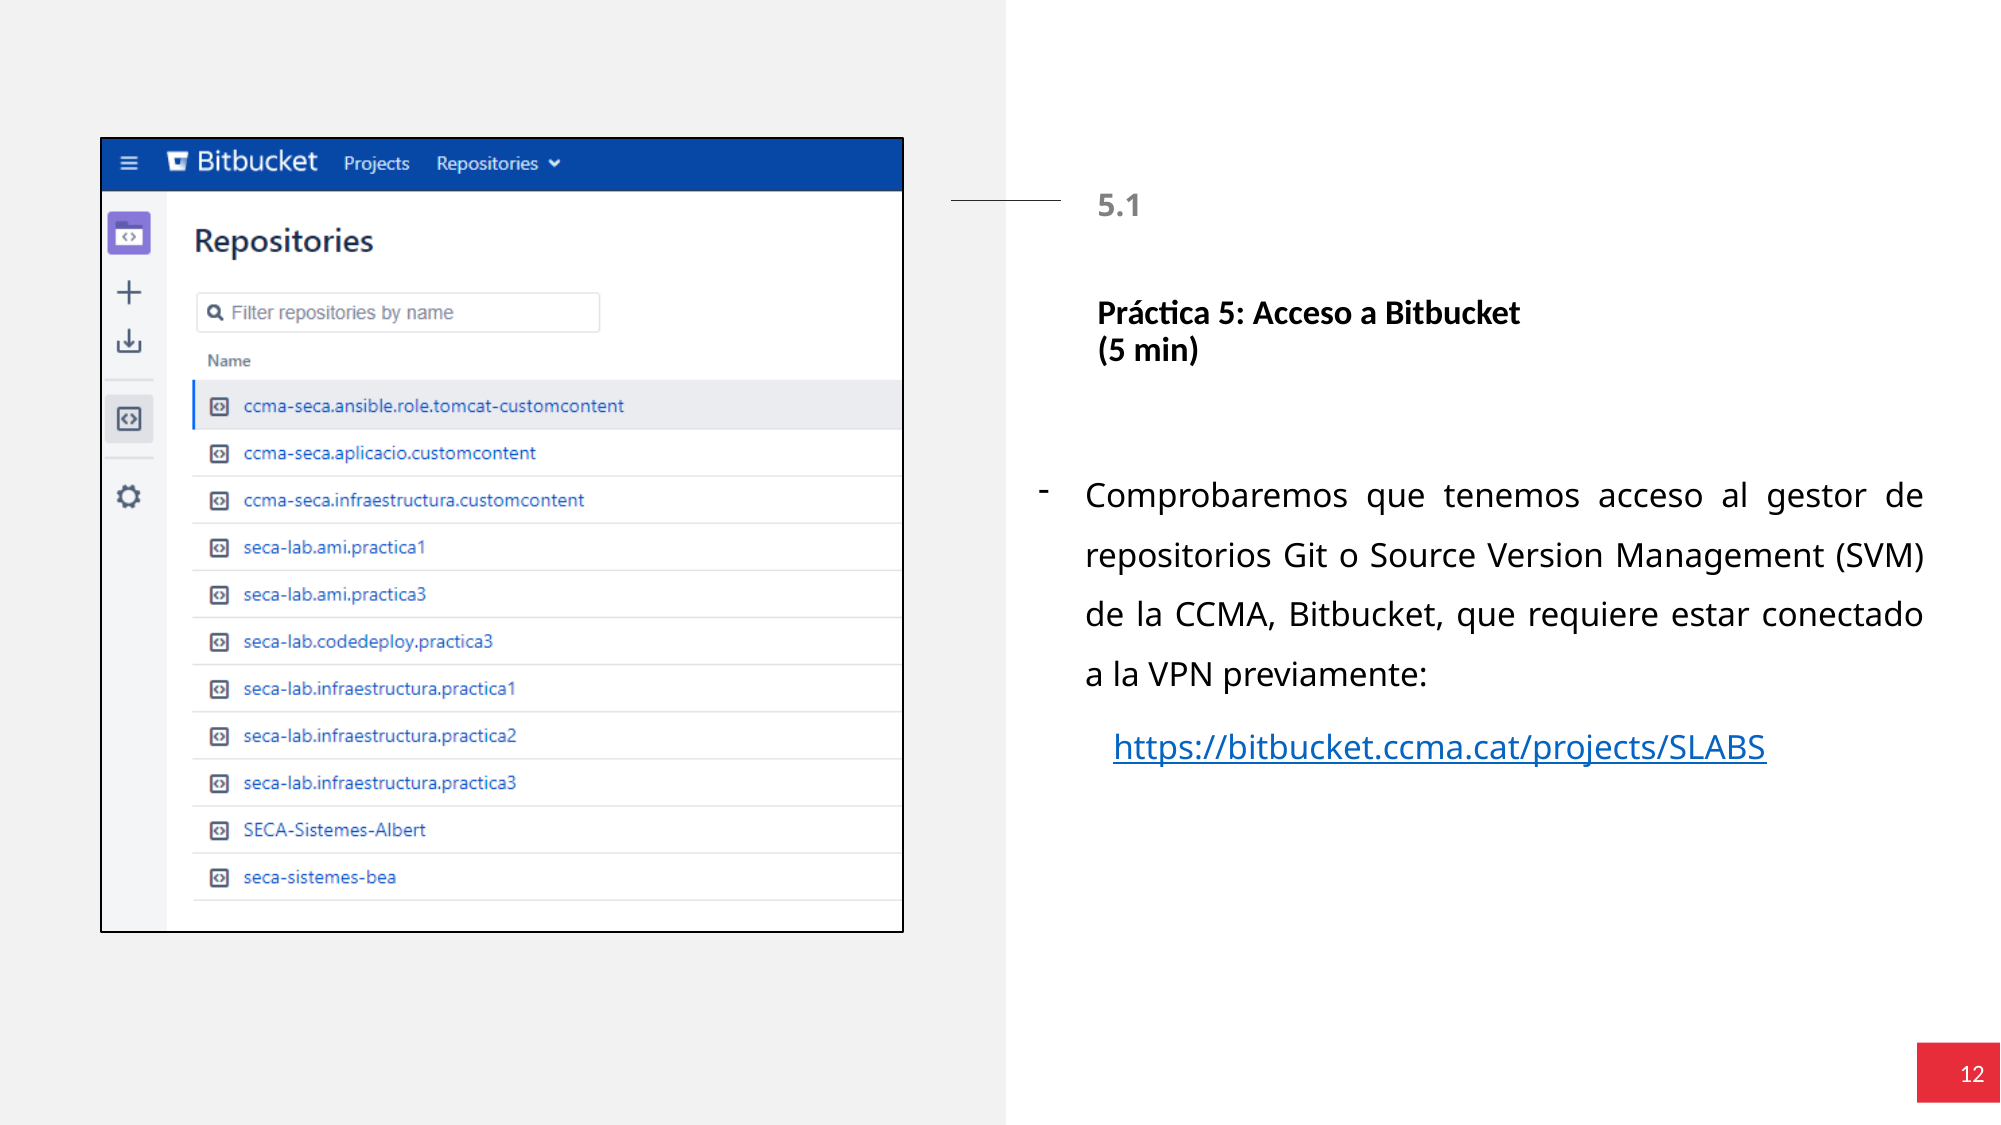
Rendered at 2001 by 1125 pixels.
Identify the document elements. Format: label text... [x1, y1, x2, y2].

slide_number 12 [1917, 1042, 2000, 1103]
list Comprobaremos que tenemos acceso al gestor de repositorios Git o Source Version Management (SVM) de la CCMA, Bitbucket, que requiere estar conectado a la VPN previamente: https://bitbucket.ccma.cat/projects/SLABS [1023, 446, 1941, 1043]
picture [101, 139, 902, 932]
list 5.1 [1082, 181, 1461, 231]
title Práctica 5: Acceso a Bitbucket (5 min) [1082, 286, 1794, 377]
